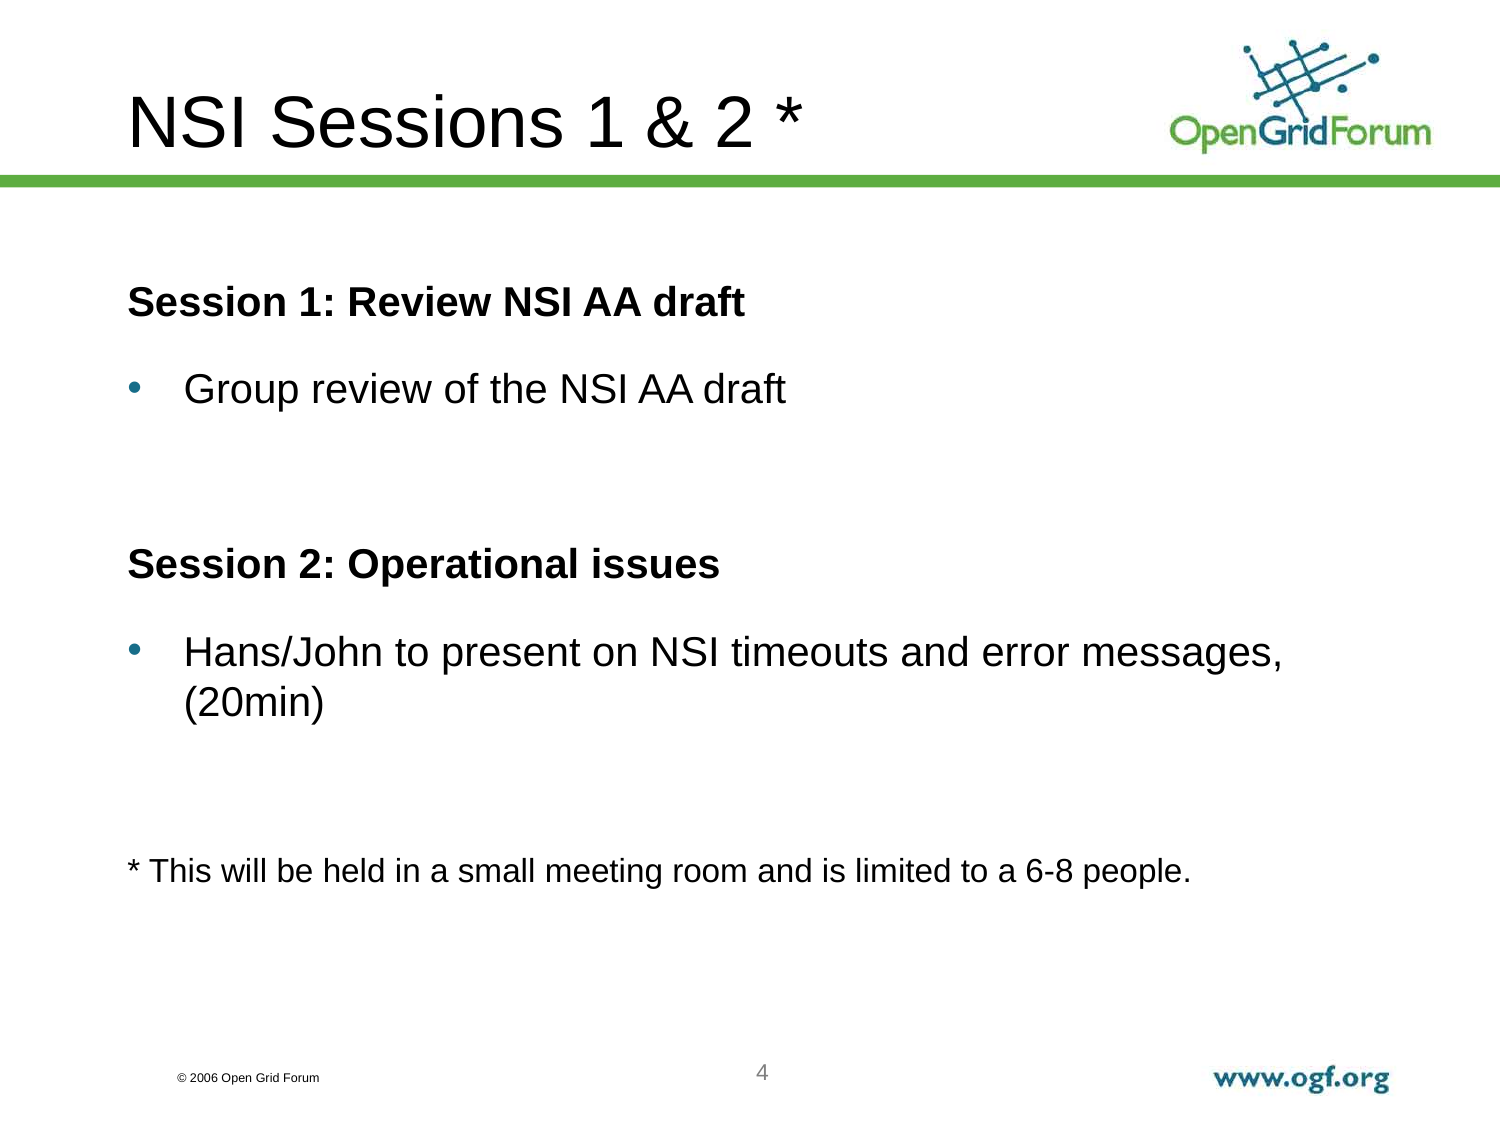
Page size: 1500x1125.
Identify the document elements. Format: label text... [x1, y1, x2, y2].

picture [0, 0, 1500, 174]
picture [0, 188, 1500, 1125]
text_box Session 1: Review NSI AA draft Group review of the NSI AA draft Session 2: Operational issues Hans/John to present on NSI timeouts and error messages, (20min) * This will be held in a small meeting room and is limited to a 6-8 people. (30 min) John to present summary of routing policy use cases. (30 min) [112, 267, 1365, 882]
text_box NSI Sessions 1 & 2 * [112, 24, 1388, 213]
footer 4 [324, 1049, 1201, 1125]
